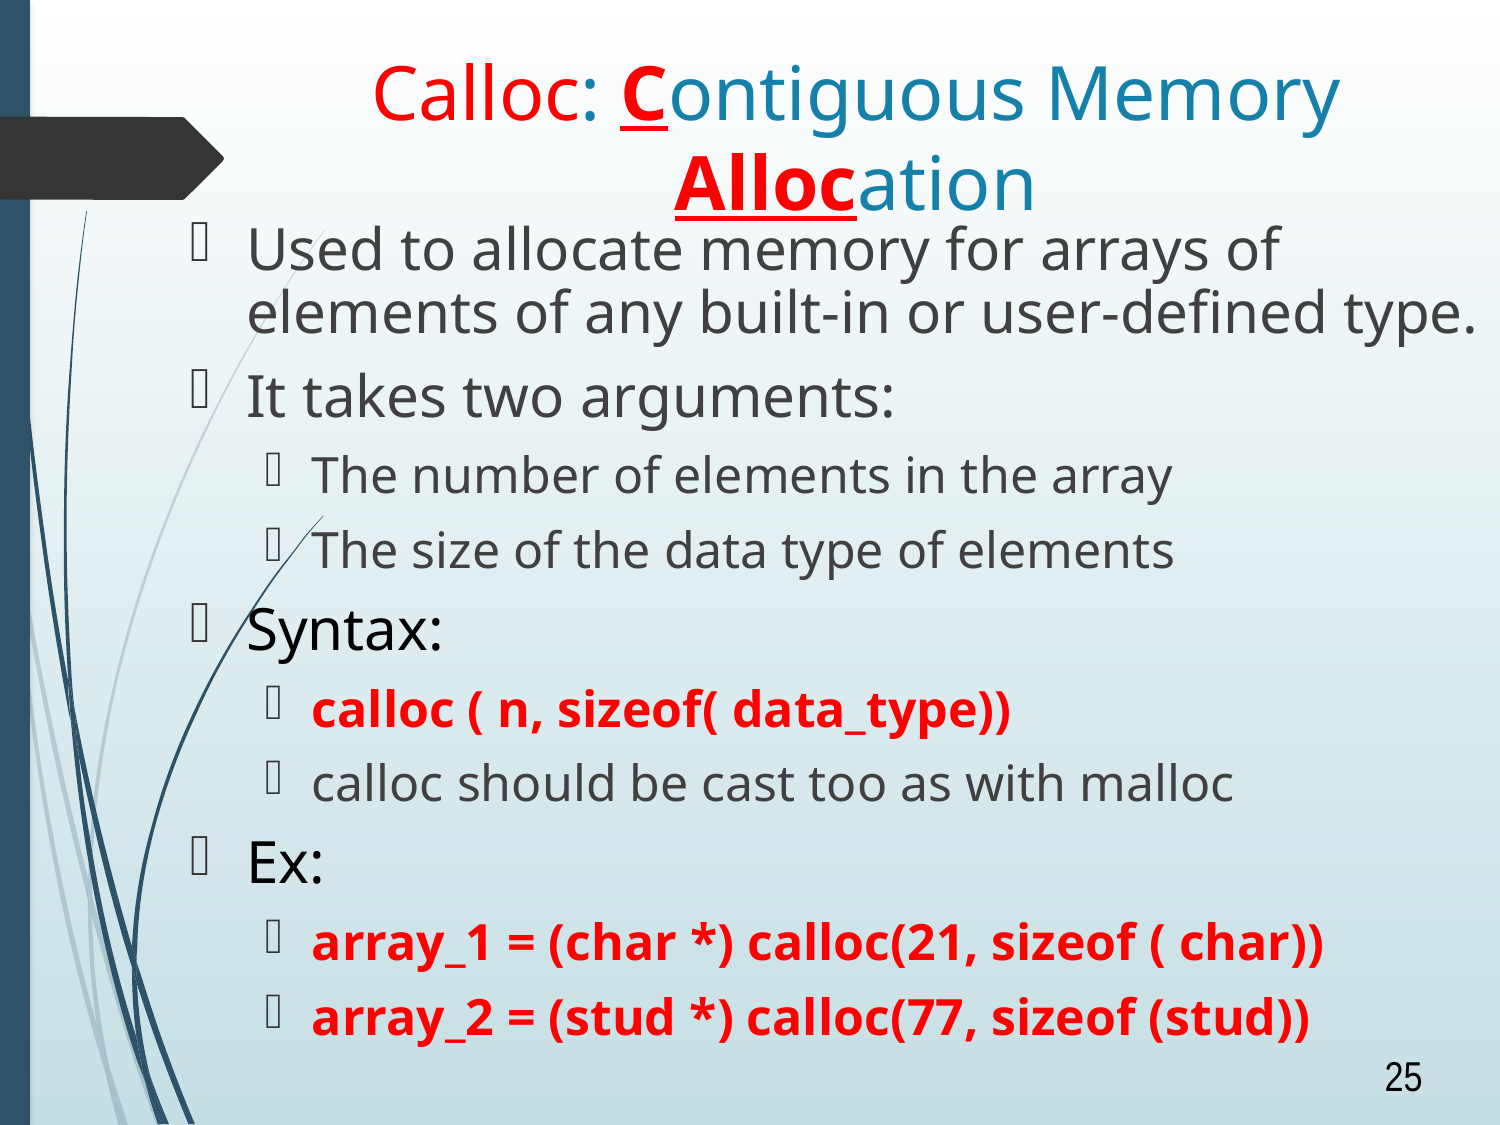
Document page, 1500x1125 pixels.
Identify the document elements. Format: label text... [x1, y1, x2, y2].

list Used to allocate memory for arrays of elements of any built-in or user-defined type. It takes two arguments: The number of elements in the array The size of the data type of elements Syntax: calloc ( n, sizeof( data_type)) calloc should be cast too as with malloc Ex: array_1 = (char *) calloc(21, sizeof ( char)) array_2 = (stud *) calloc(77, sizeof (stud)) [174, 212, 1500, 833]
slide_number 25 [1125, 1037, 1438, 1113]
title Calloc: Contiguous Memory Allocation [212, 37, 1500, 150]
